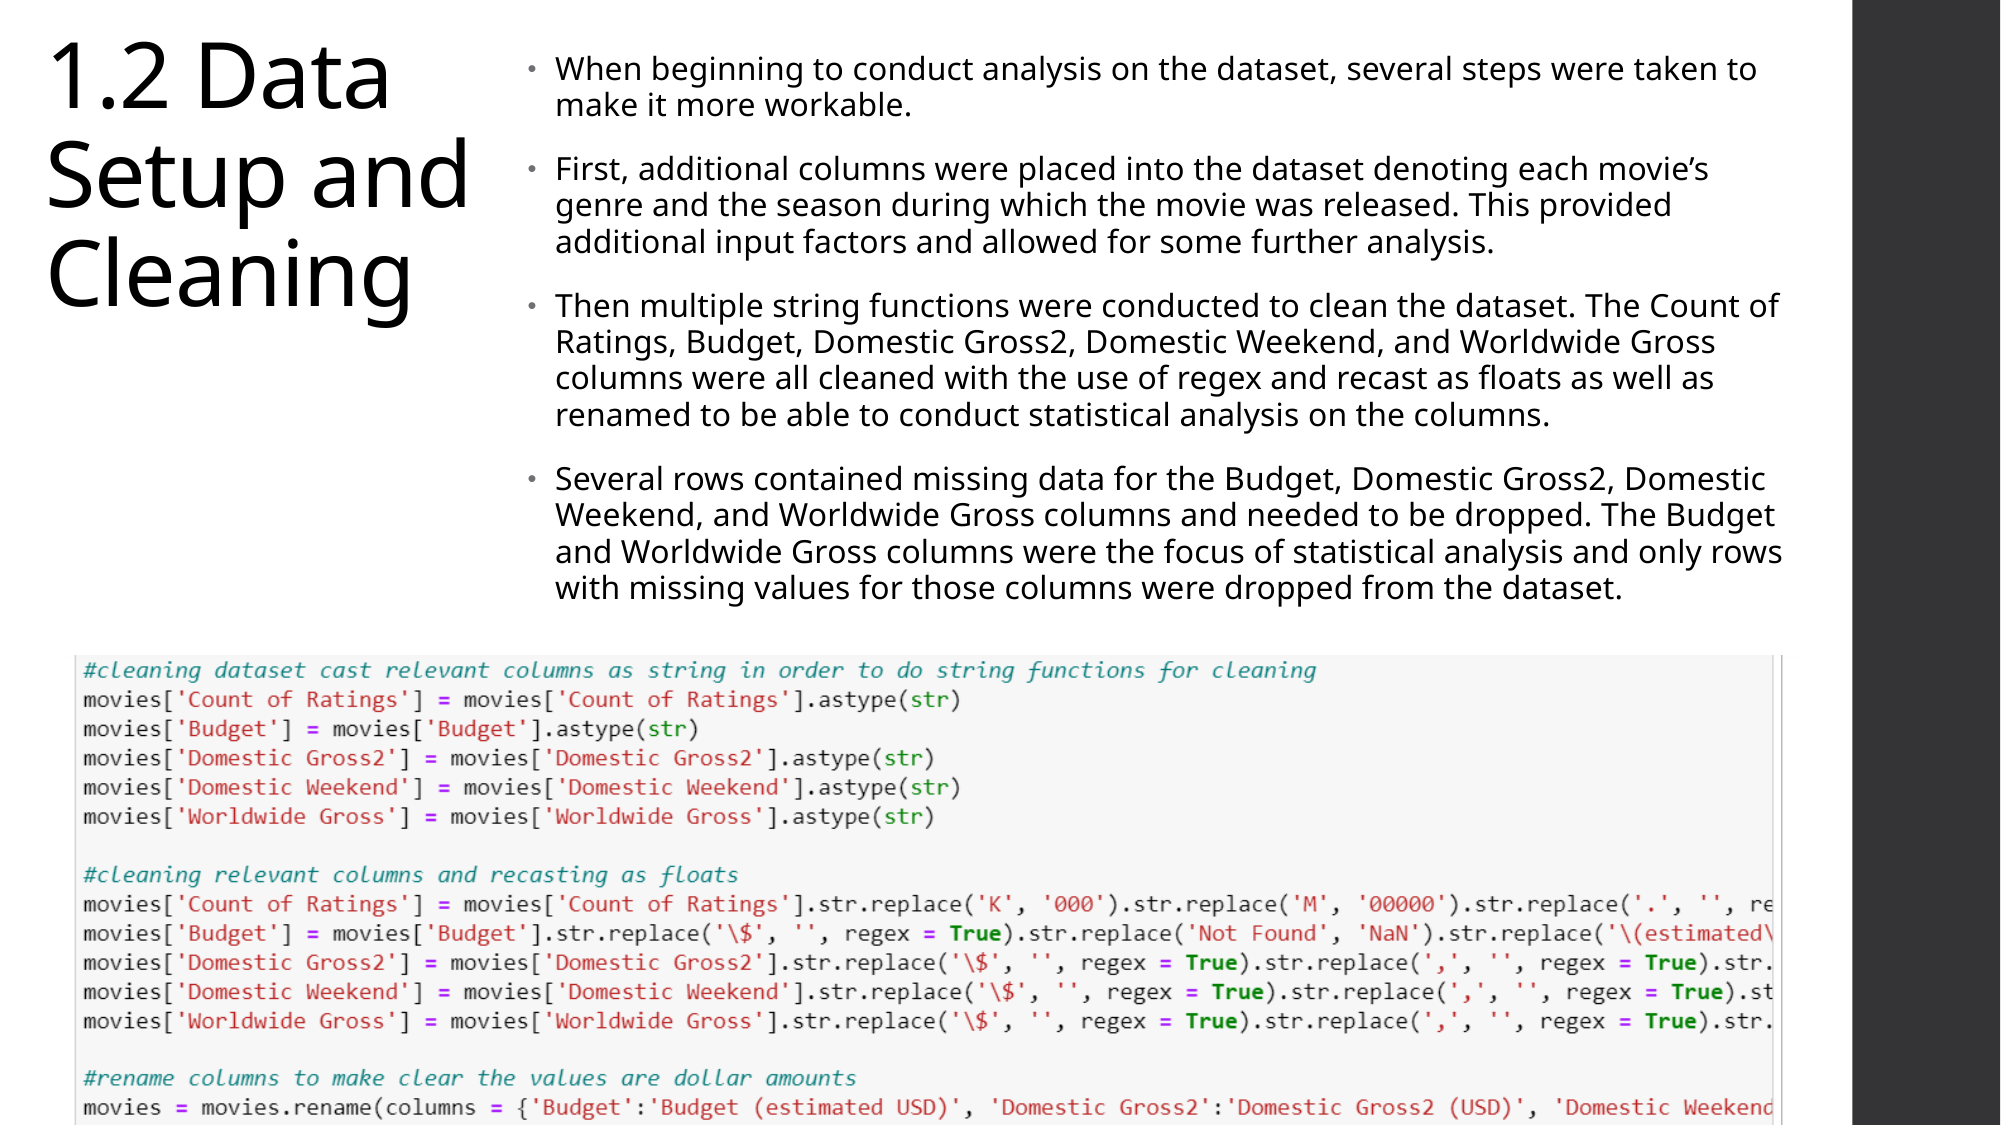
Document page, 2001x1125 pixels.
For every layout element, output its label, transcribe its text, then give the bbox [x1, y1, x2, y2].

list When beginning to conduct analysis on the dataset, several steps were taken to make it more workable. First, additional columns were placed into the dataset denoting each movie’s genre and the season during which the movie was released. This provided additional input factors and allowed for some further analysis. Then multiple string functions were conducted to clean the dataset. The Count of Ratings, Budget, Domestic Gross2, Domestic Weekend, and Worldwide Gross columns were all cleaned with the use of regex and recast as floats as well as renamed to be able to conduct statistical analysis on the columns. Several rows contained missing data for the Budget, Domestic Gross2, Domestic Weekend, and Worldwide Gross columns and needed to be dropped. The Budget and Worldwide Gross columns were the focus of statistical analysis and only rows with missing values for those columns were dropped from the dataset. [512, 43, 1804, 653]
picture [66, 655, 1804, 1125]
title 1.2 Data Setup and Cleaning [30, 22, 593, 383]
